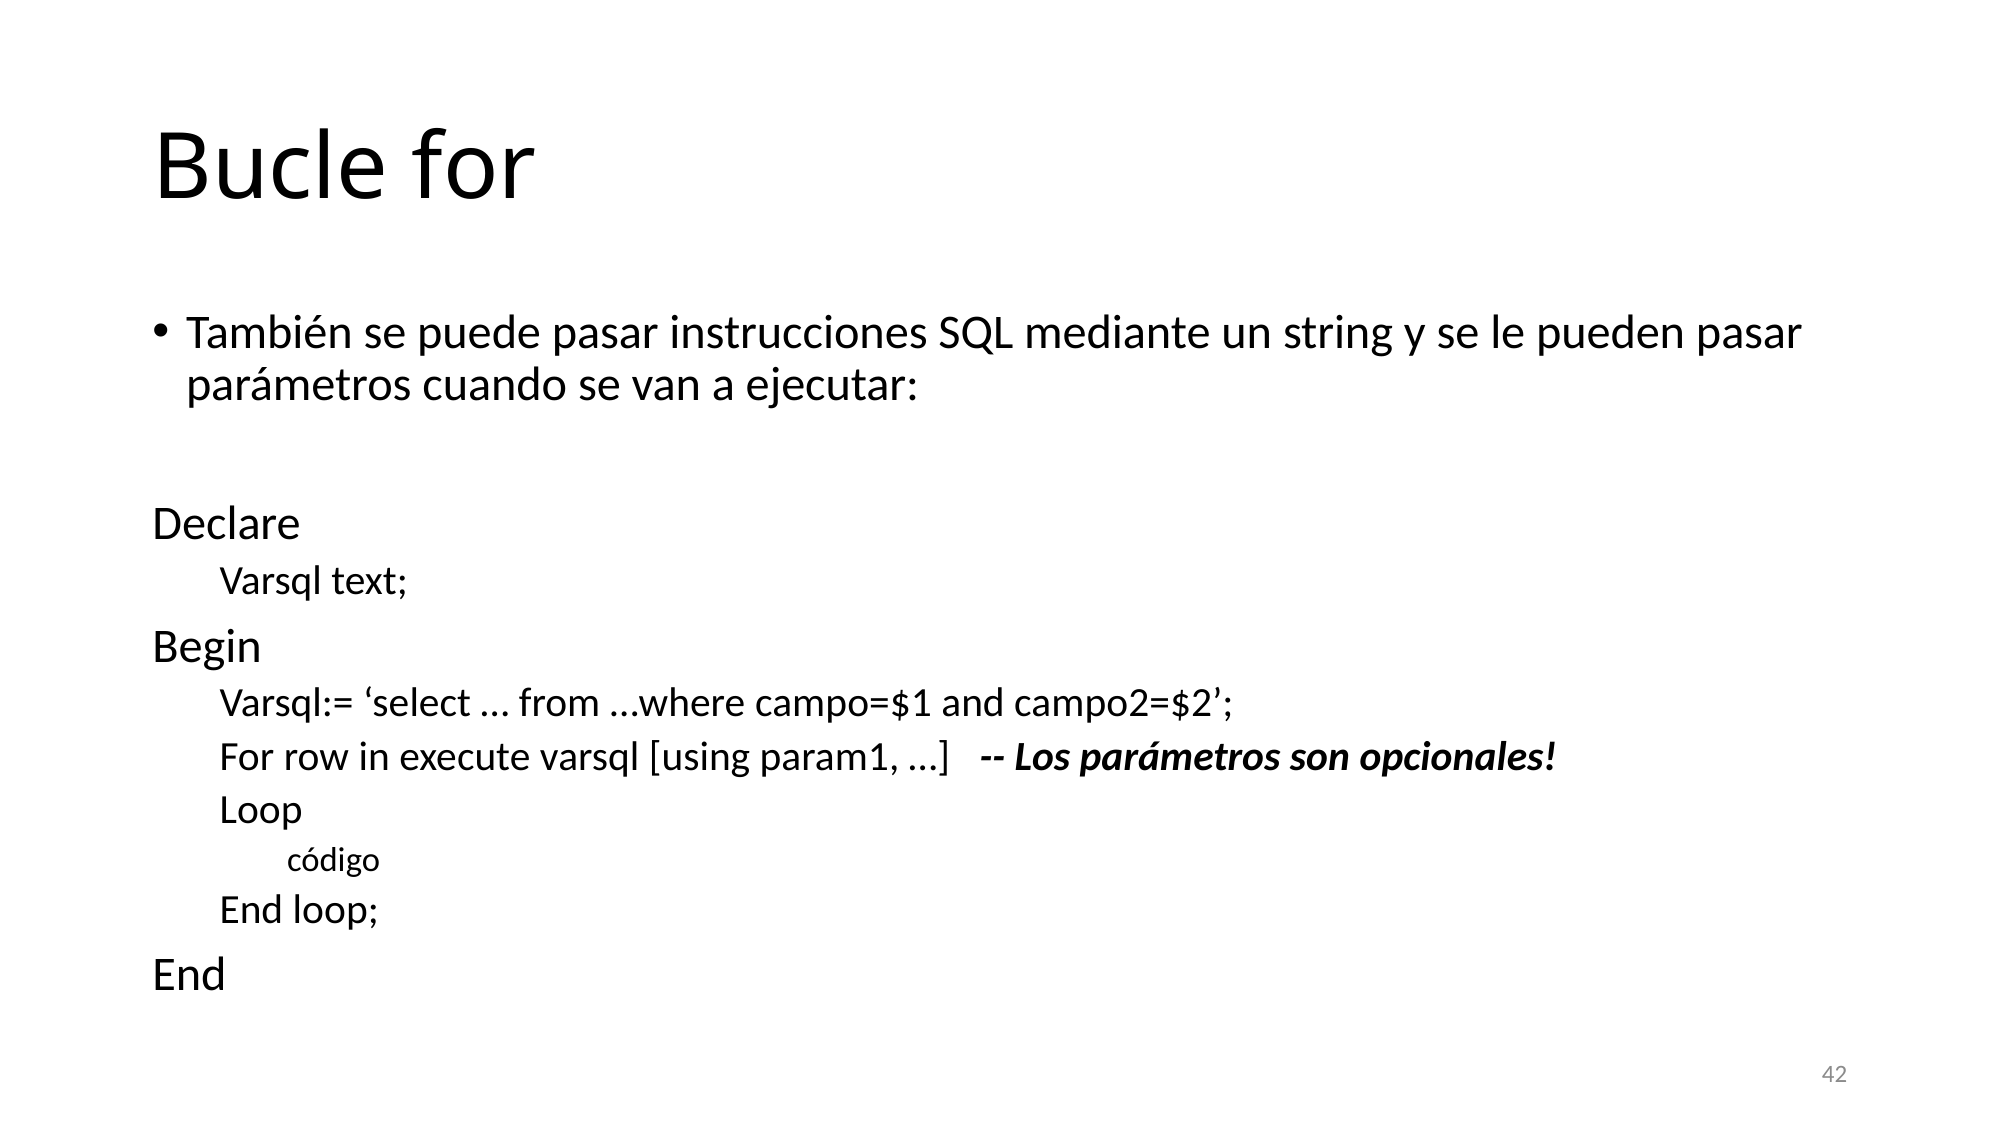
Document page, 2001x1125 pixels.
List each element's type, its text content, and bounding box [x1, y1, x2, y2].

title Bucle for [137, 59, 1863, 278]
list También se puede pasar instrucciones SQL mediante un string y se le pueden pasar parámetros cuando se van a ejecutar: Declare Varsql text; Begin Varsql:= ‘select … from …where campo=$1 and campo2=$2’; For row in execute varsql [using param1, …] -- Los parámetros son opcionales! Loop código End loop; End [137, 299, 1863, 1014]
slide_number 42 [1412, 1042, 1863, 1103]
